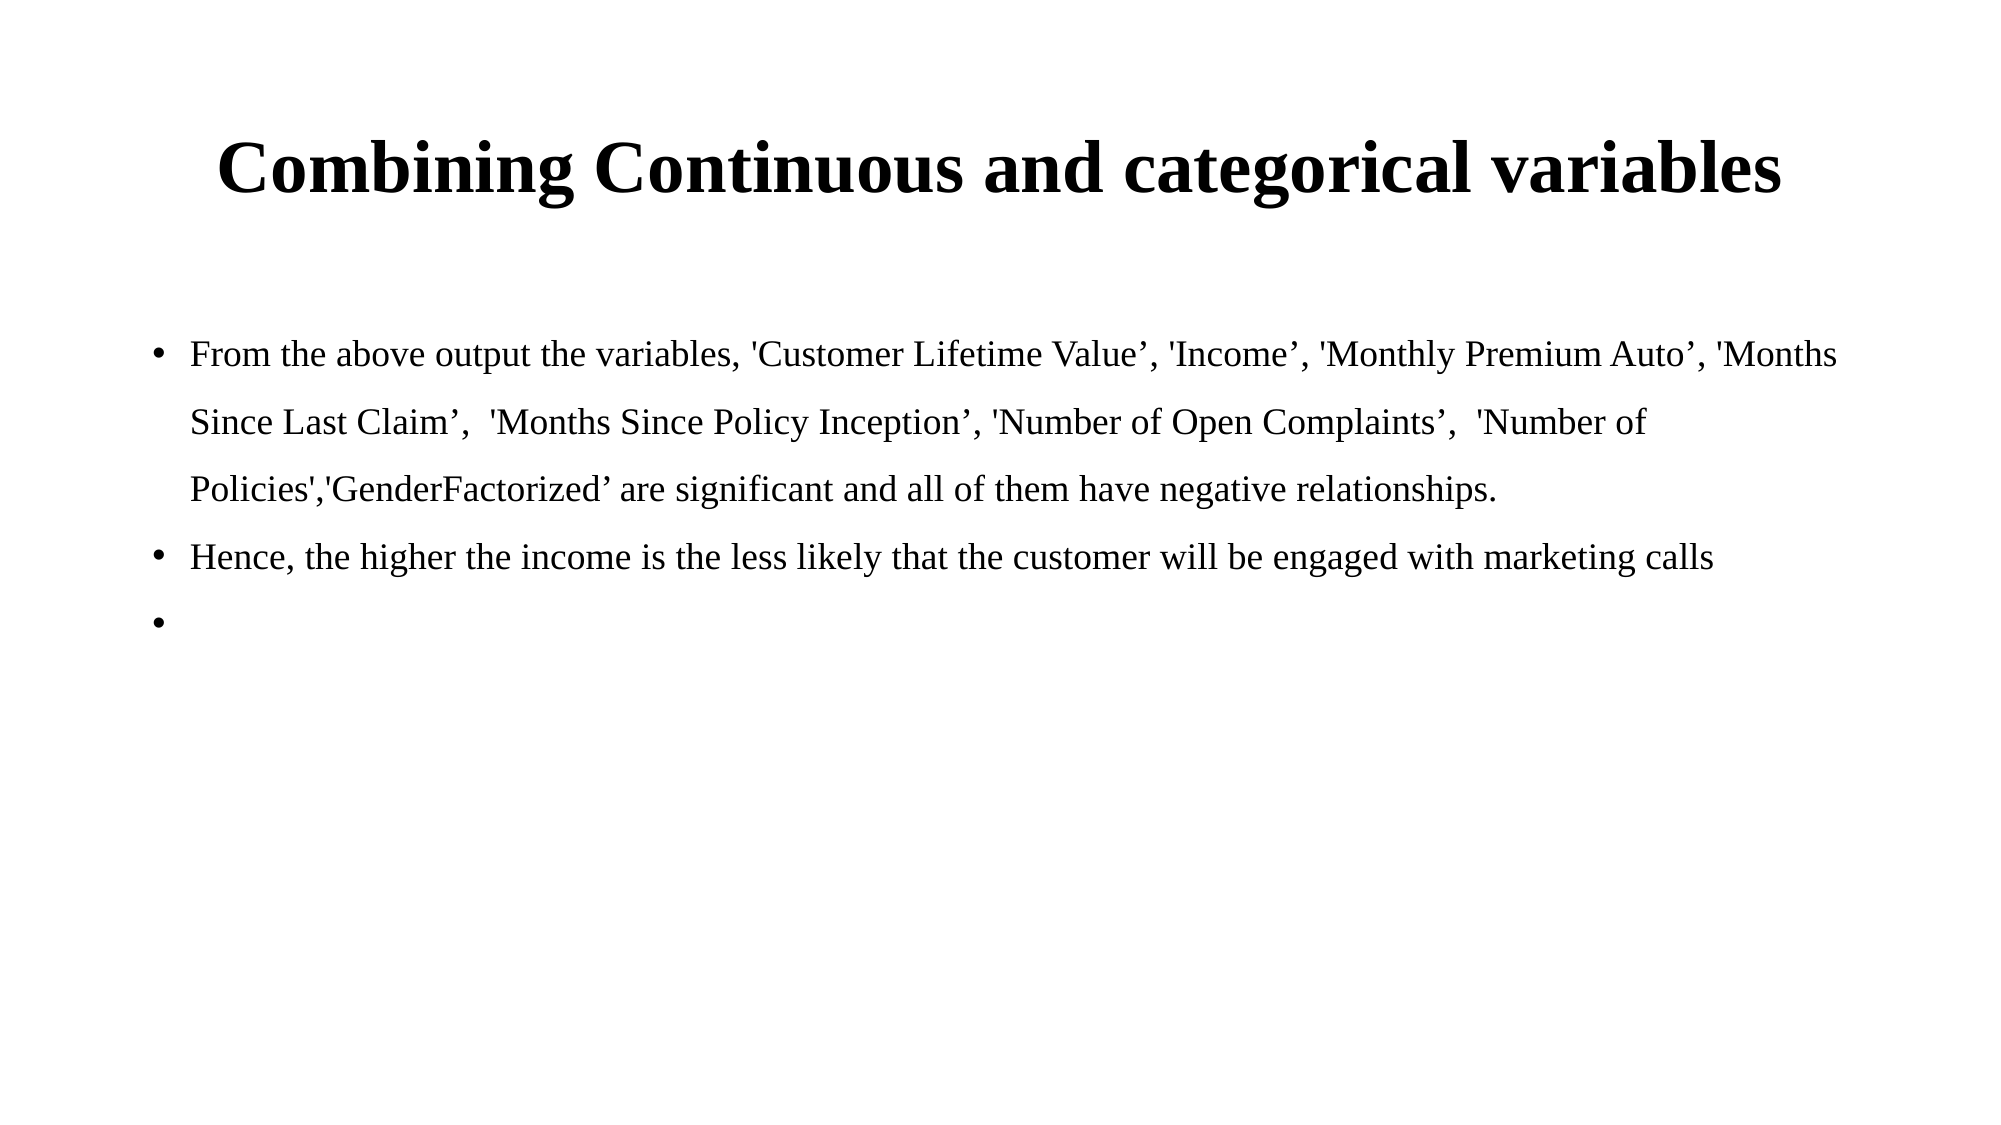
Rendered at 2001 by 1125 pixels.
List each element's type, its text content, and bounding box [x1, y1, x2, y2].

title Combining Continuous and categorical variables [137, 59, 1863, 278]
list From the above output the variables, 'Customer Lifetime Value’, 'Income’, 'Monthly Premium Auto’, 'Months Since Last Claim’, 'Months Since Policy Inception’, 'Number of Open Complaints’, 'Number of Policies','GenderFactorized’ are significant and all of them have negative relationships. Hence, the higher the income is the less likely that the customer will be engaged with marketing calls [137, 299, 1863, 1014]
